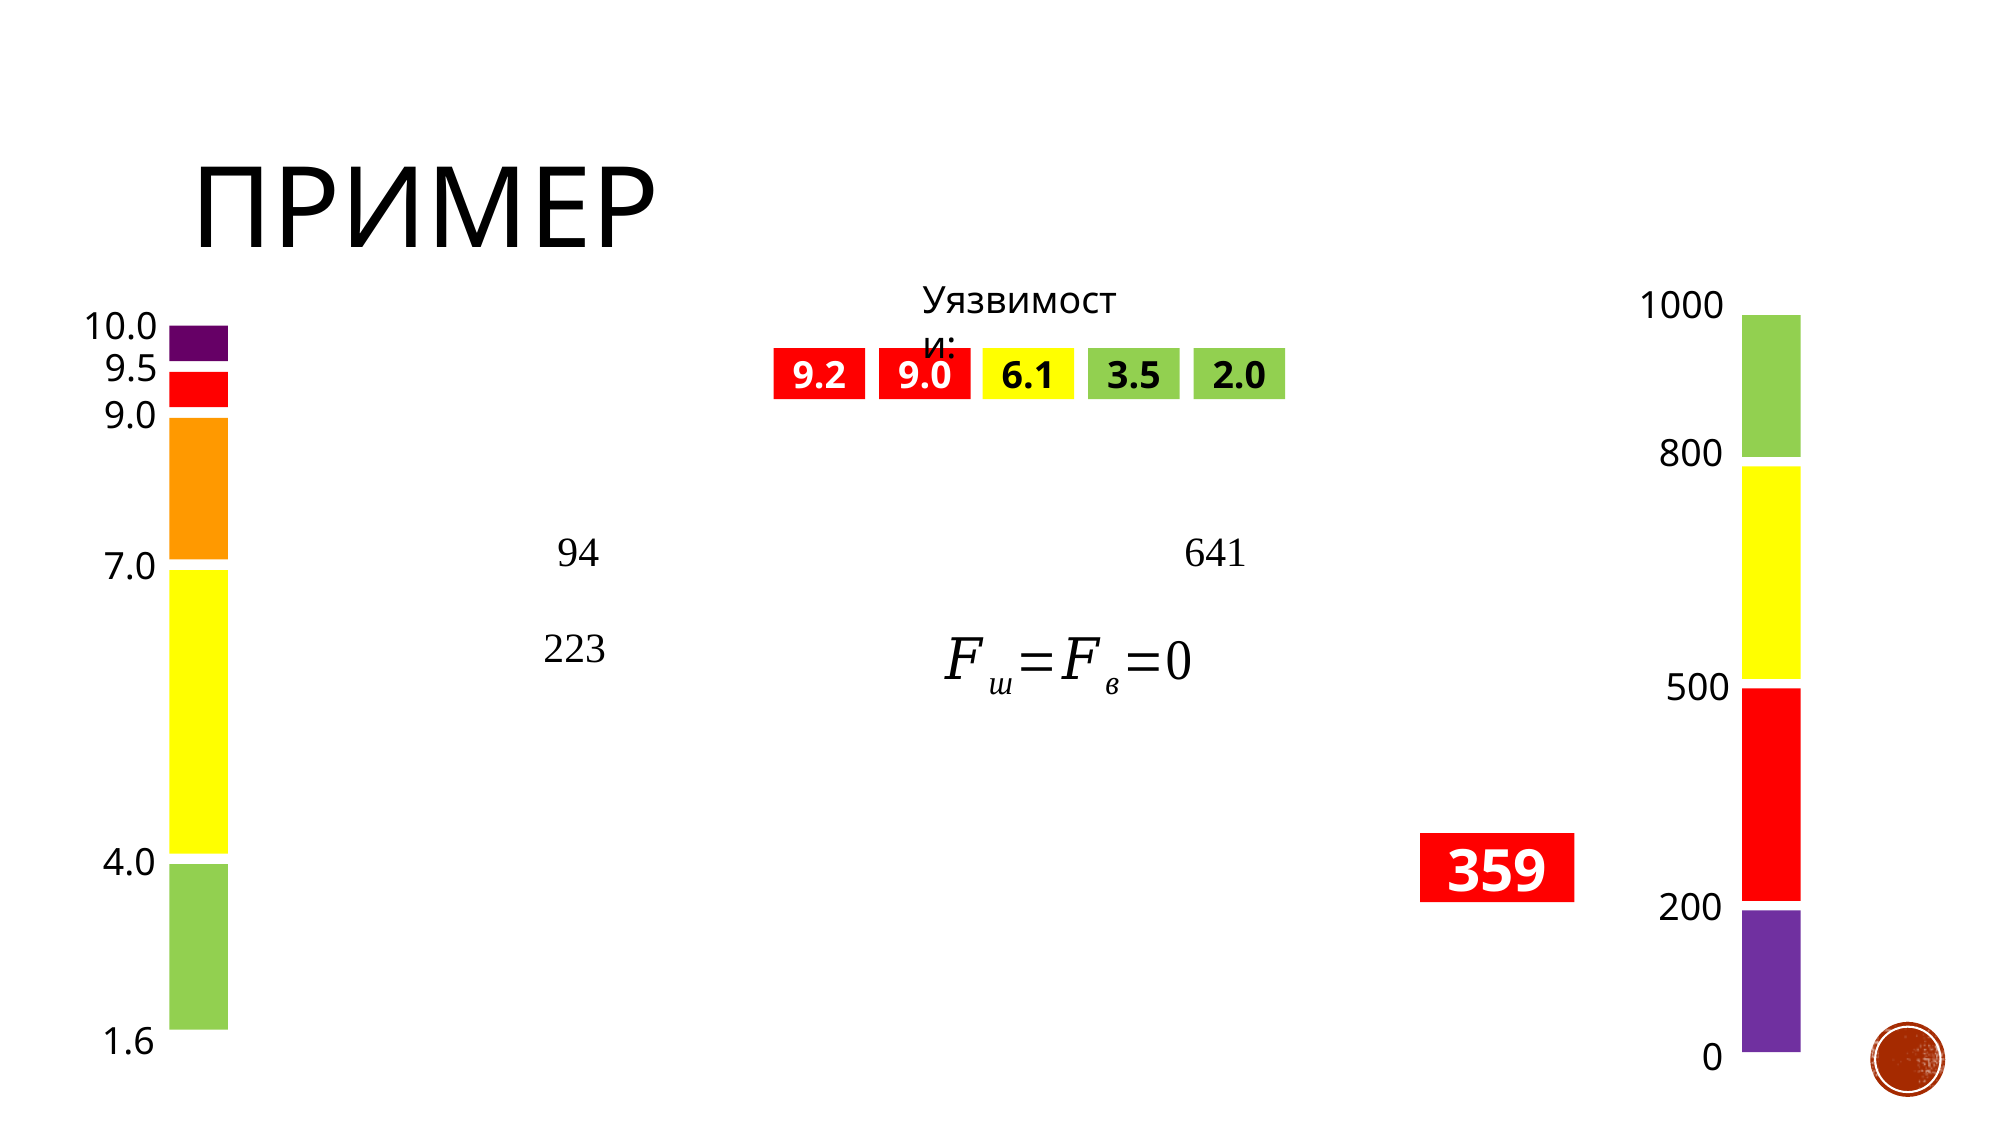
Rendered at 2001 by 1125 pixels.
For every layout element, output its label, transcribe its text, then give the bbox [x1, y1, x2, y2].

text_box 4.0 [63, 830, 171, 891]
text_box [173, 325, 229, 362]
text_box 7.0 [64, 534, 172, 595]
text_box 10.0 [65, 294, 173, 336]
text_box 9.5 [65, 336, 173, 383]
text_box 1.6 [63, 1009, 170, 1070]
text_box 9.0 [878, 347, 972, 400]
text_box Уязвимости: [907, 268, 1150, 374]
text_box 3.5 [1087, 347, 1181, 400]
text_box 800 [1631, 421, 1738, 481]
text_box [168, 371, 229, 408]
text_box [168, 569, 229, 855]
text_box [1741, 465, 1802, 680]
text_box 2.0 [1193, 347, 1286, 400]
text_box 0 [1631, 1025, 1738, 1086]
text_box 359 [1419, 832, 1575, 903]
text_box [1741, 687, 1802, 902]
text_box [168, 863, 229, 1031]
text_box 9.2 [773, 347, 866, 400]
text_box [168, 417, 229, 561]
title Пример [175, 79, 1826, 344]
text_box 6.1 [982, 374, 1075, 400]
text_box [1741, 314, 1802, 458]
text_box 9.0 [64, 383, 172, 444]
text_box 200 [1630, 875, 1738, 935]
text_box 500 [1638, 655, 1745, 716]
text_box [1741, 909, 1802, 1053]
text_box 1000 [1623, 274, 1740, 334]
